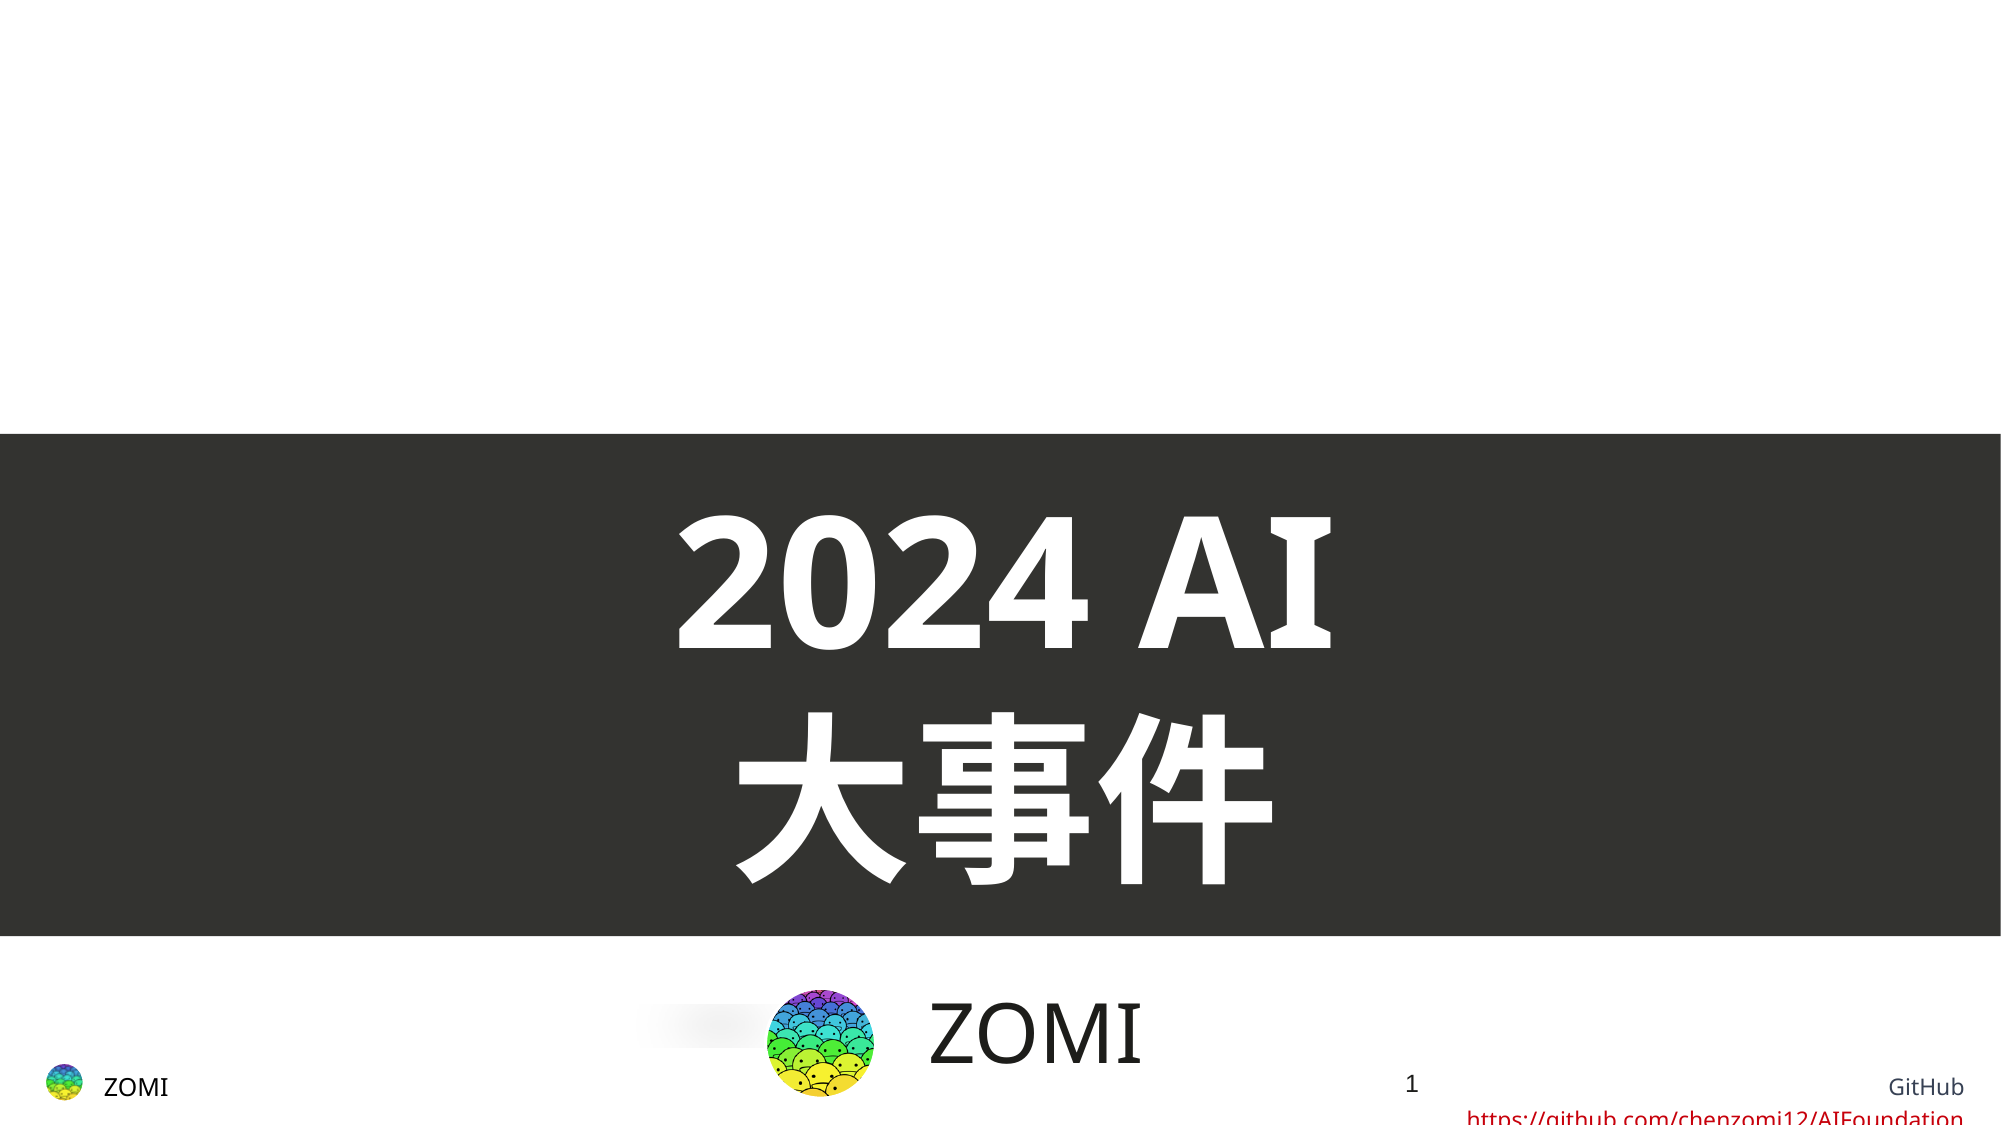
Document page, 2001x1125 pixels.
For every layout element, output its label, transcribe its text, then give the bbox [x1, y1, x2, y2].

picture [765, 988, 876, 1099]
text_box ZOMI [820, 950, 1251, 1111]
picture [47, 1065, 82, 1100]
text_box [0, 432, 2001, 938]
text_box 2024 AI 大事件 [130, 477, 1871, 893]
